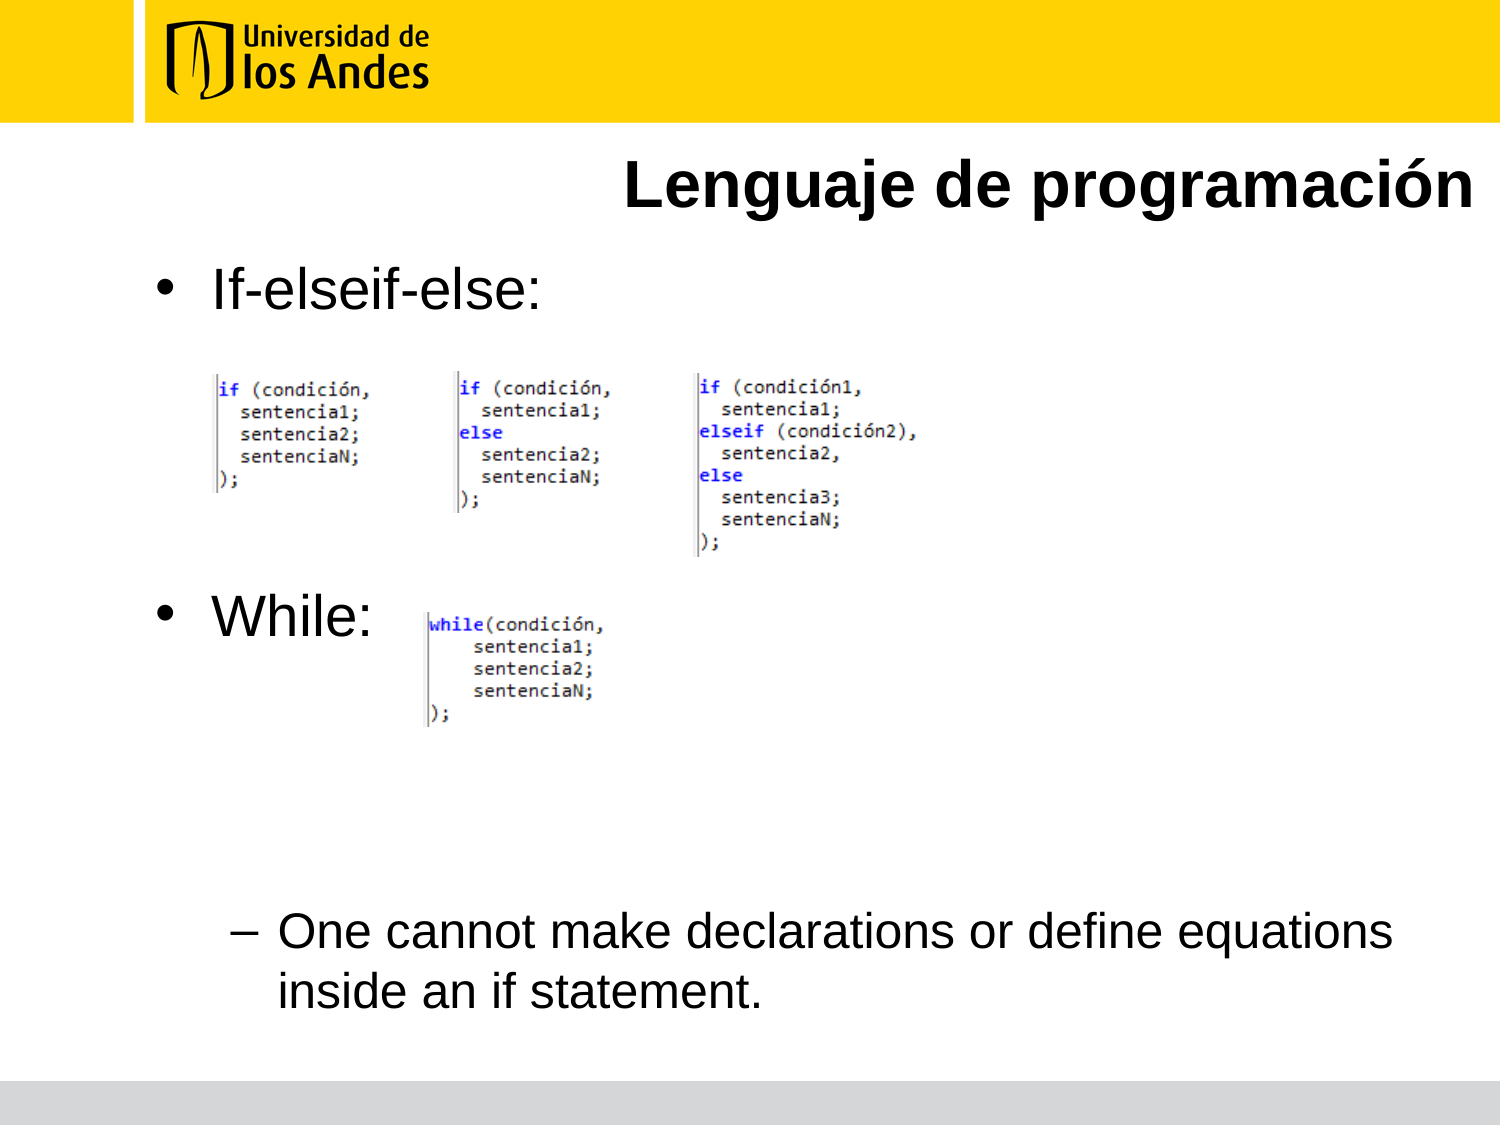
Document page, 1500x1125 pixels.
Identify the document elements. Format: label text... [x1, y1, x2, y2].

title Lenguaje de programación [140, 125, 1491, 238]
picture [693, 373, 926, 557]
picture [452, 371, 613, 513]
picture [212, 374, 376, 493]
picture [0, 0, 1500, 1081]
list If-elseif-else: While: One cannot make declarations or define equations inside an if statement. [140, 243, 1491, 1101]
picture [423, 612, 609, 727]
